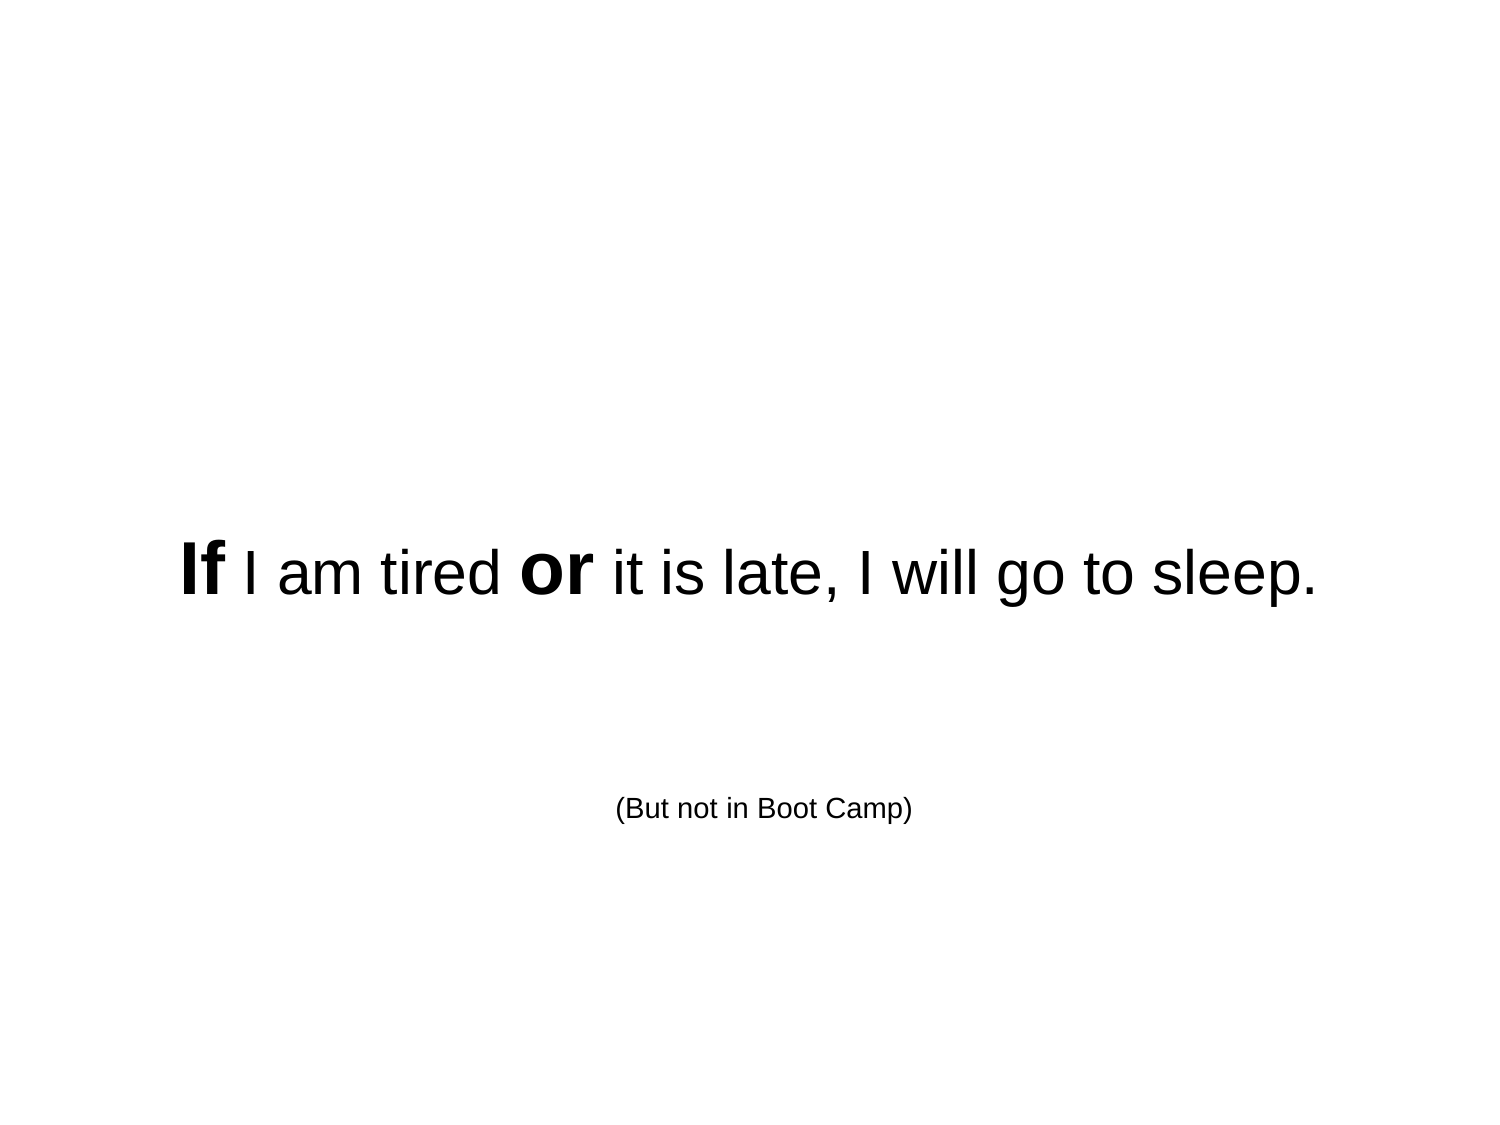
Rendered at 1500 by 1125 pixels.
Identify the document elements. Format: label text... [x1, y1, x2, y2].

text_box If I am tired or it is late, I will go to sleep. [75, 504, 1425, 621]
text_box (But not in Boot Camp) [389, 773, 1140, 914]
